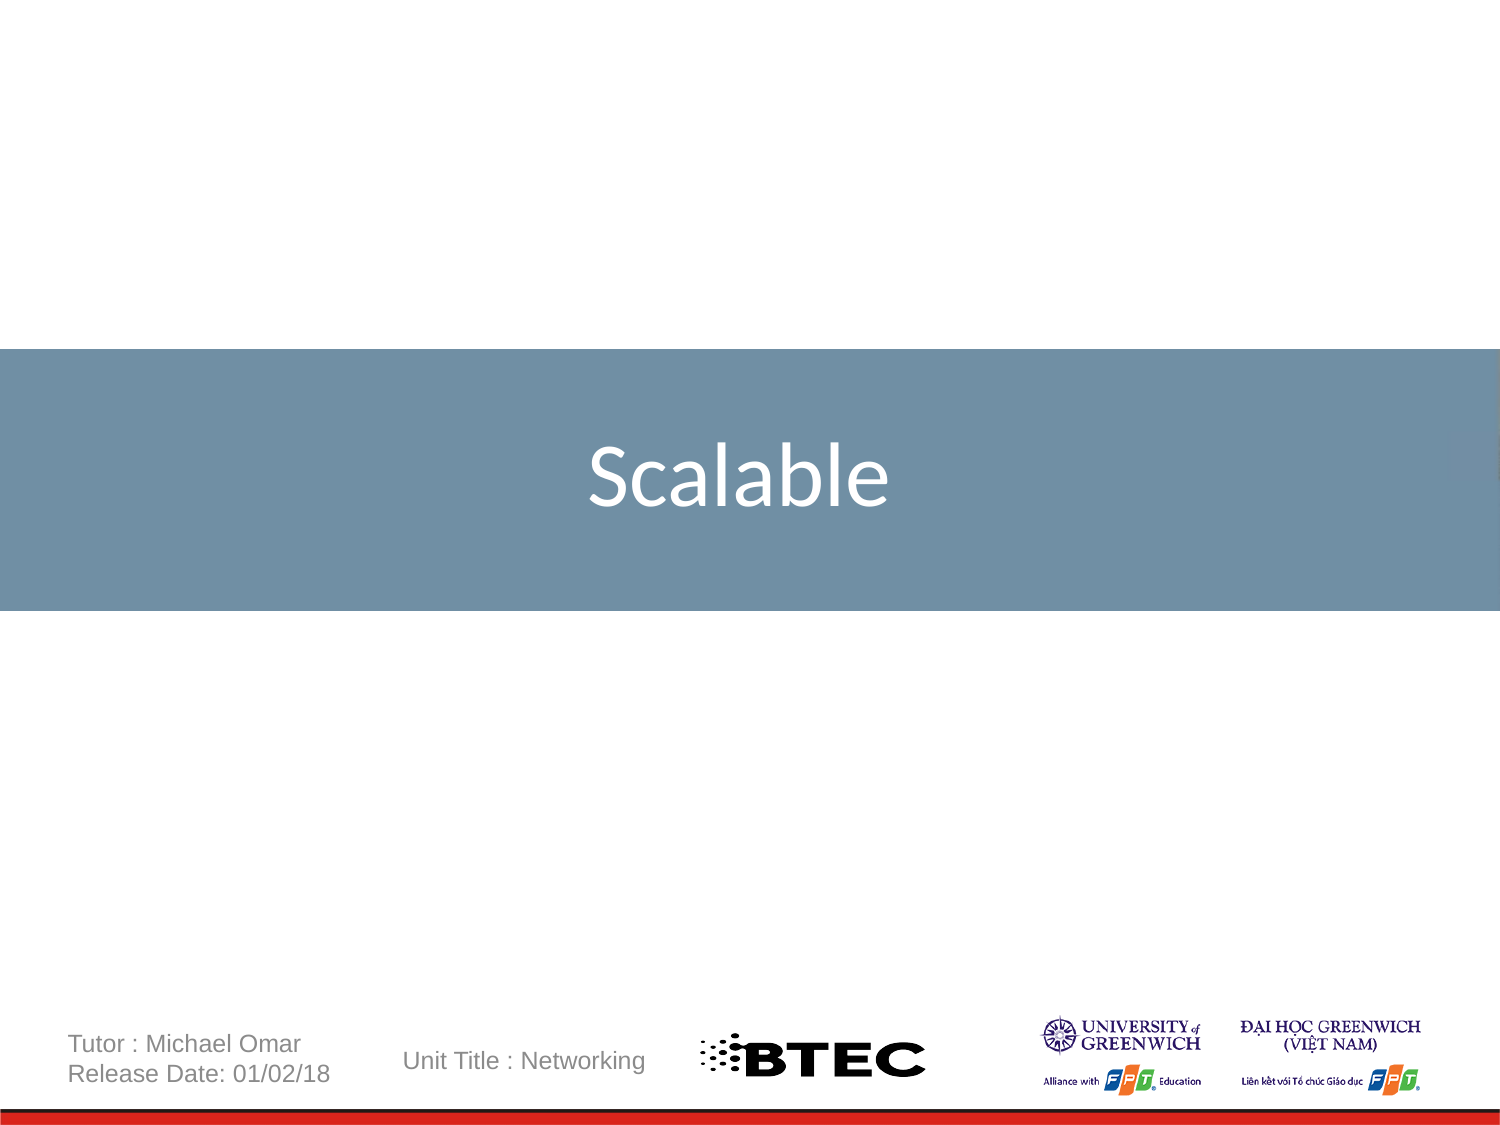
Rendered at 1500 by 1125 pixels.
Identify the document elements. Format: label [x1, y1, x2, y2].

picture [700, 1033, 926, 1077]
picture [0, 1109, 1500, 1125]
picture [0, 349, 1500, 612]
picture [1037, 1012, 1425, 1102]
